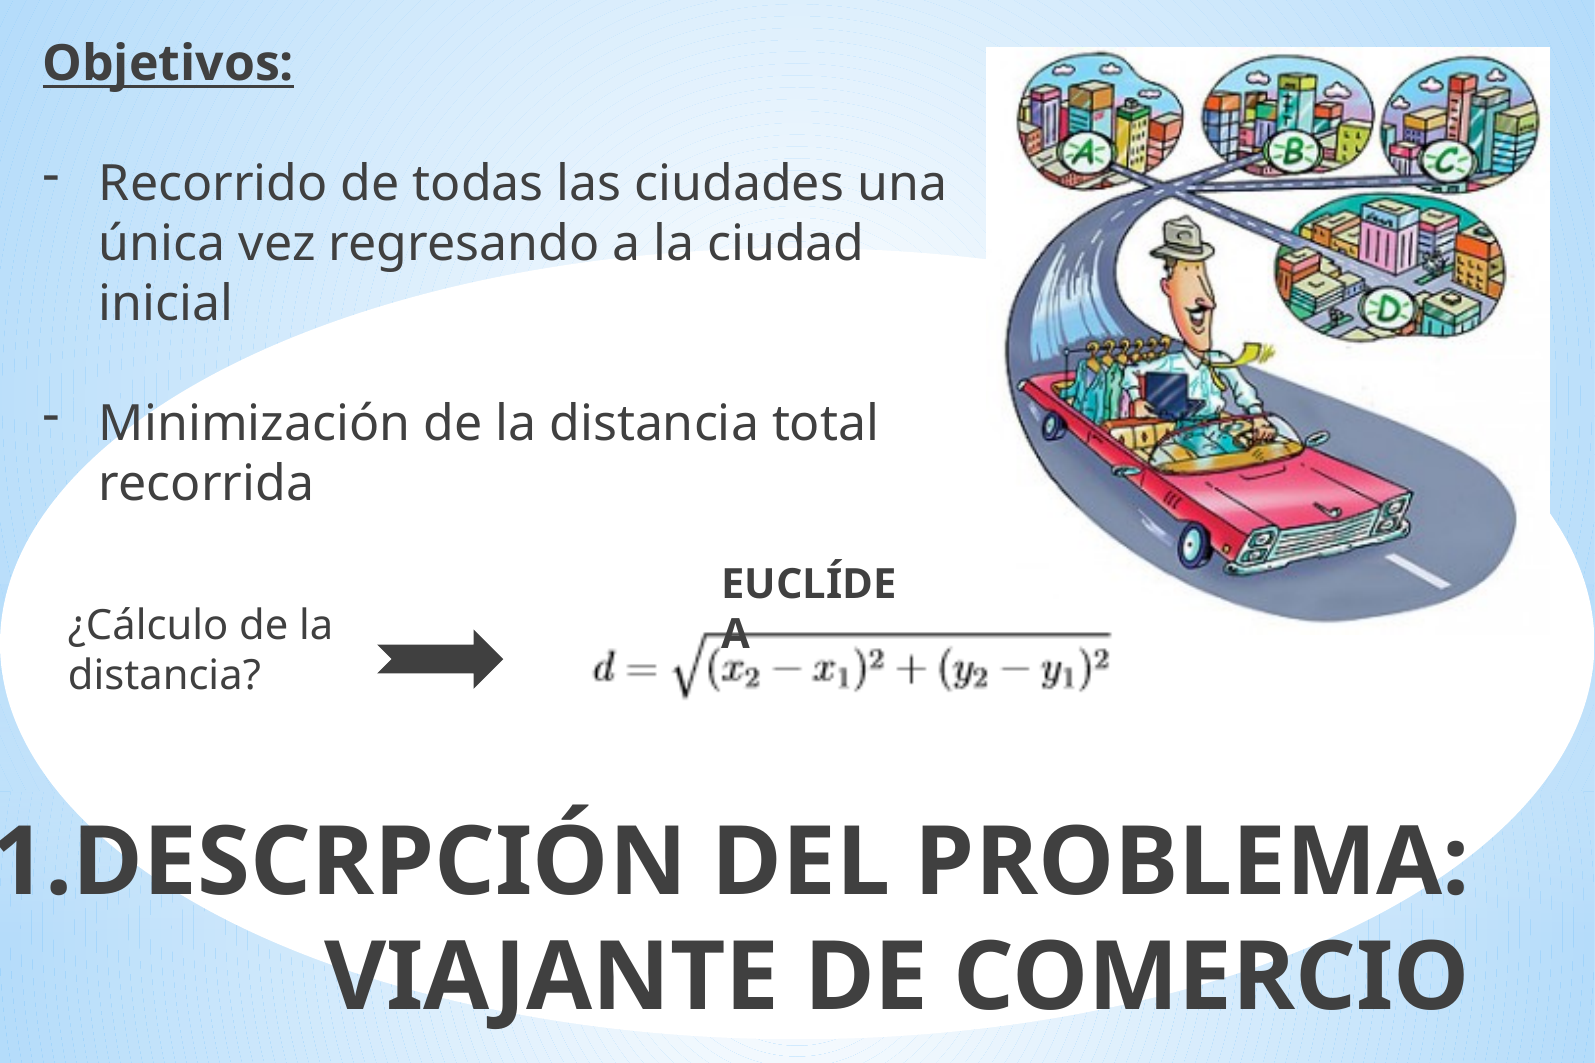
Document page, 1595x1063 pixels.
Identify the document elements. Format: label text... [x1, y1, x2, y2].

text_box Objetivos: Recorrido de todas las ciudades una única vez regresando a la ciudad inicial Minimización de la distancia total recorrida [27, 23, 973, 519]
text_box EUCLÍDEA [706, 549, 928, 598]
picture [551, 46, 1551, 719]
text_box ¿Cálculo de la distancia? [53, 590, 361, 706]
text_box 1.DESCRPCIÓN DEL PROBLEMA: VIAJANTE DE COMERCIO [0, 791, 1485, 1040]
text_box [377, 629, 504, 689]
